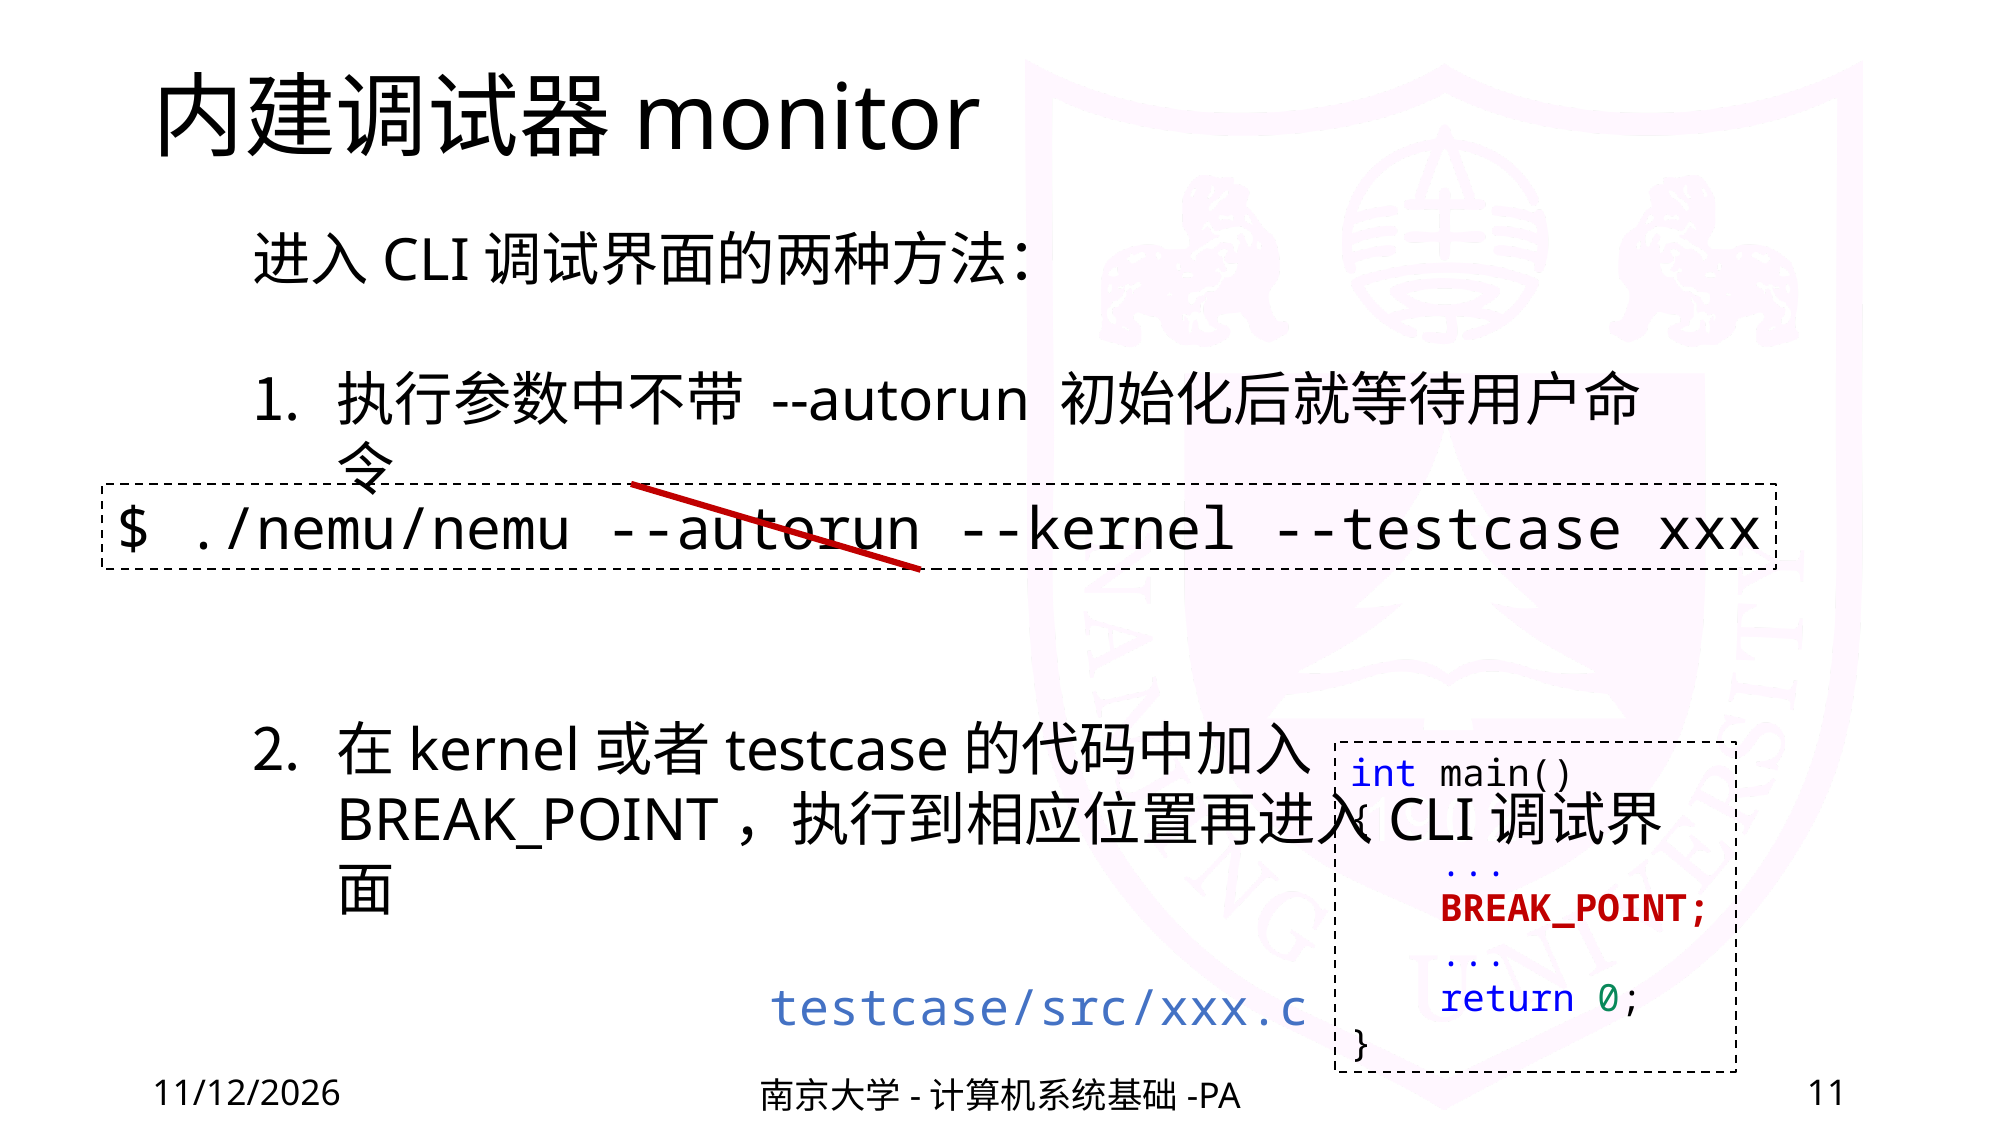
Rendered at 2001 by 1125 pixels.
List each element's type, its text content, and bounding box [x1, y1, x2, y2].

text_box 进入CLI调试界面的两种方法： 执行参数中不带 --autorun 初始化后就等待用户命令 在kernel或者testcase的代码中加入BREAK_POINT，执行到相应位置再进入CLI调试界面 [237, 569, 1690, 930]
text_box testcase/src/xxx.c [754, 967, 1338, 1043]
footer 南京大学-计算机系统基础-PA [662, 1064, 1338, 1125]
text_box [631, 483, 921, 570]
text_box $ ./nemu/nemu --autorun --kernel --testcase xxx [101, 483, 631, 569]
slide_number 11 [1412, 1064, 1863, 1125]
title 内建调试器monitor [137, 59, 1863, 181]
text_box int main() { ... BREAK_POINT; ... return 0; } [1334, 741, 1737, 1072]
text_box 进入CLI调试界面的两种方法： 执行参数中不带 --autorun 初始化后就等待用户命令 在kernel或者testcase的代码中加入BREAK_POINT，执行到相应位置再进入CLI调试界面 [237, 214, 1690, 483]
text_box $ ./nemu/nemu --autorun --kernel --testcase xxx [921, 483, 1777, 569]
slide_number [137, 1064, 588, 1125]
